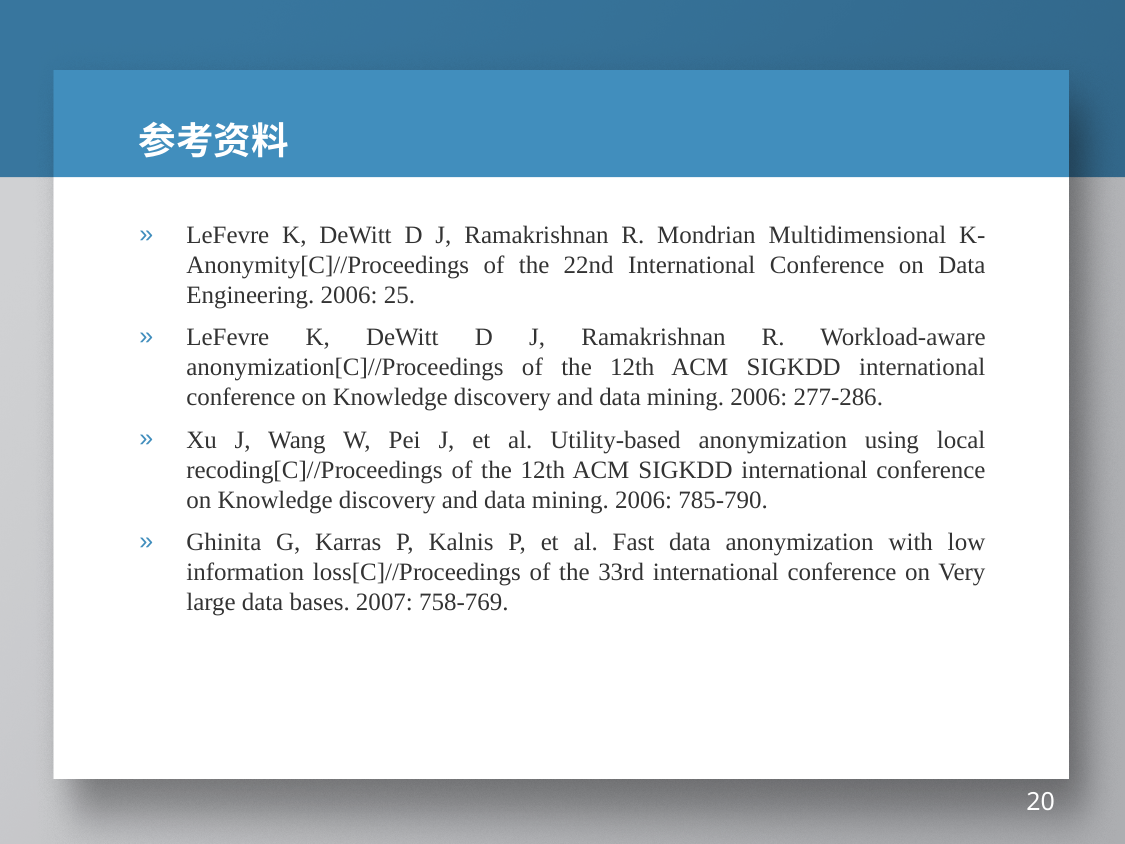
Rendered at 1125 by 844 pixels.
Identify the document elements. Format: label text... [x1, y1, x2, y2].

title 参考资料 [123, 70, 1002, 178]
slide_number 20 [54, 787, 1071, 835]
list LeFevre K, DeWitt D J, Ramakrishnan R. Mondrian Multidimensional K-Anonymity[C]//Proceedings of the 22nd International Conference on Data Engineering. 2006: 25. LeFevre K, DeWitt D J, Ramakrishnan R. Workload-aware anonymization[C]//Proceedings of the 12th ACM SIGKDD international conference on Knowledge discovery and data mining. 2006: 277-286. Xu J, Wang W, Pei J, et al. Utility-based anonymization using local recoding[C]//Proceedings of the 12th ACM SIGKDD international conference on Knowledge discovery and data mining. 2006: 785-790. Ghinita G, Karras P, Kalnis P, et al. Fast data anonymization with low information loss[C]//Proceedings of the 33rd international conference on Very large data bases. 2007: 758-769. [124, 203, 1002, 740]
picture [0, 0, 1125, 844]
